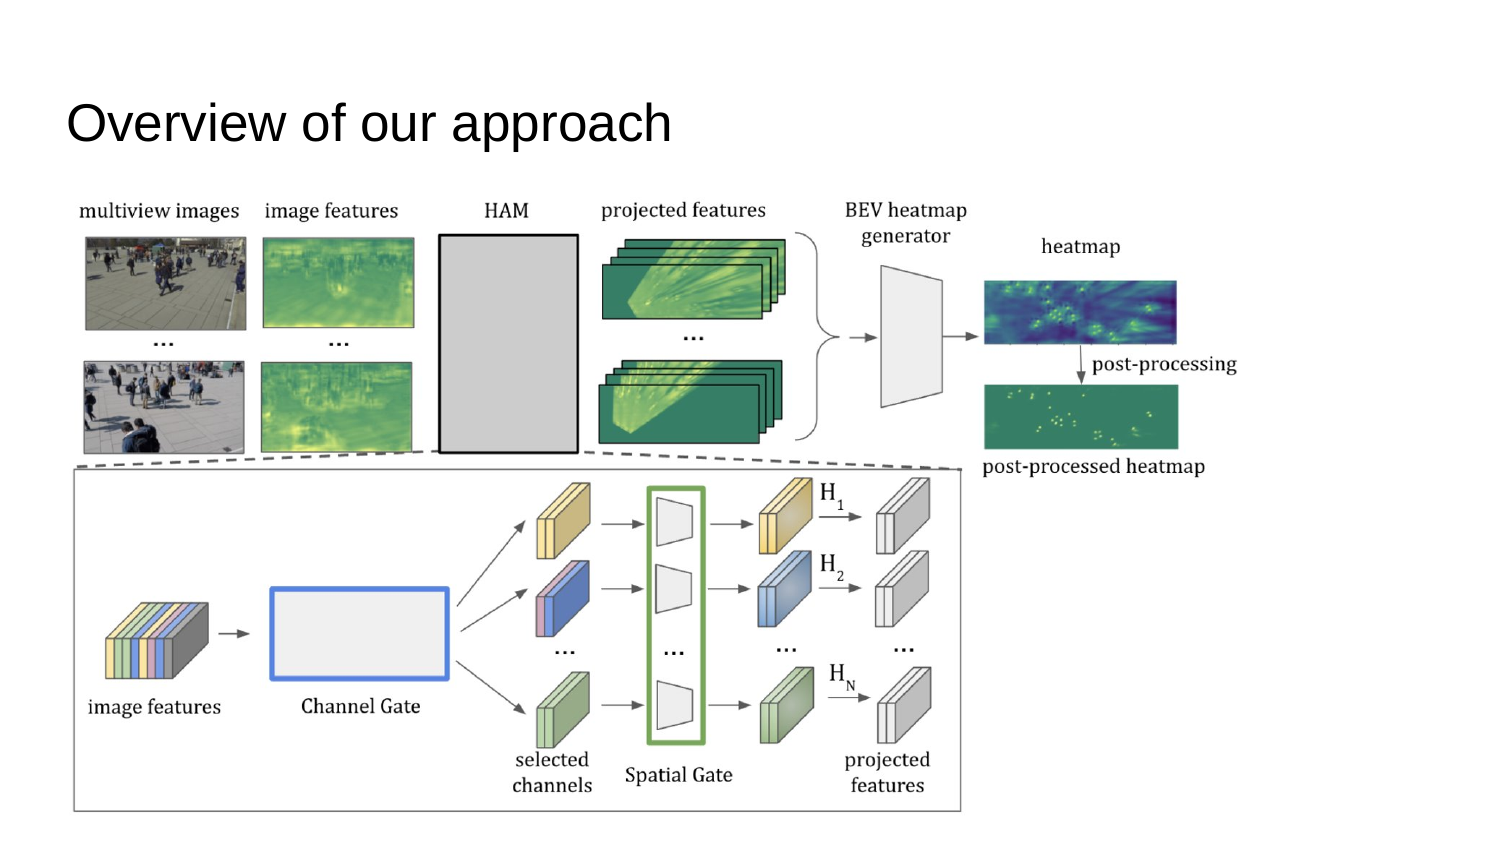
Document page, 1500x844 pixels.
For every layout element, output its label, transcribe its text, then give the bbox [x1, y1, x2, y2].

picture [50, 178, 1253, 844]
title Overview of our approach [51, 72, 1449, 167]
